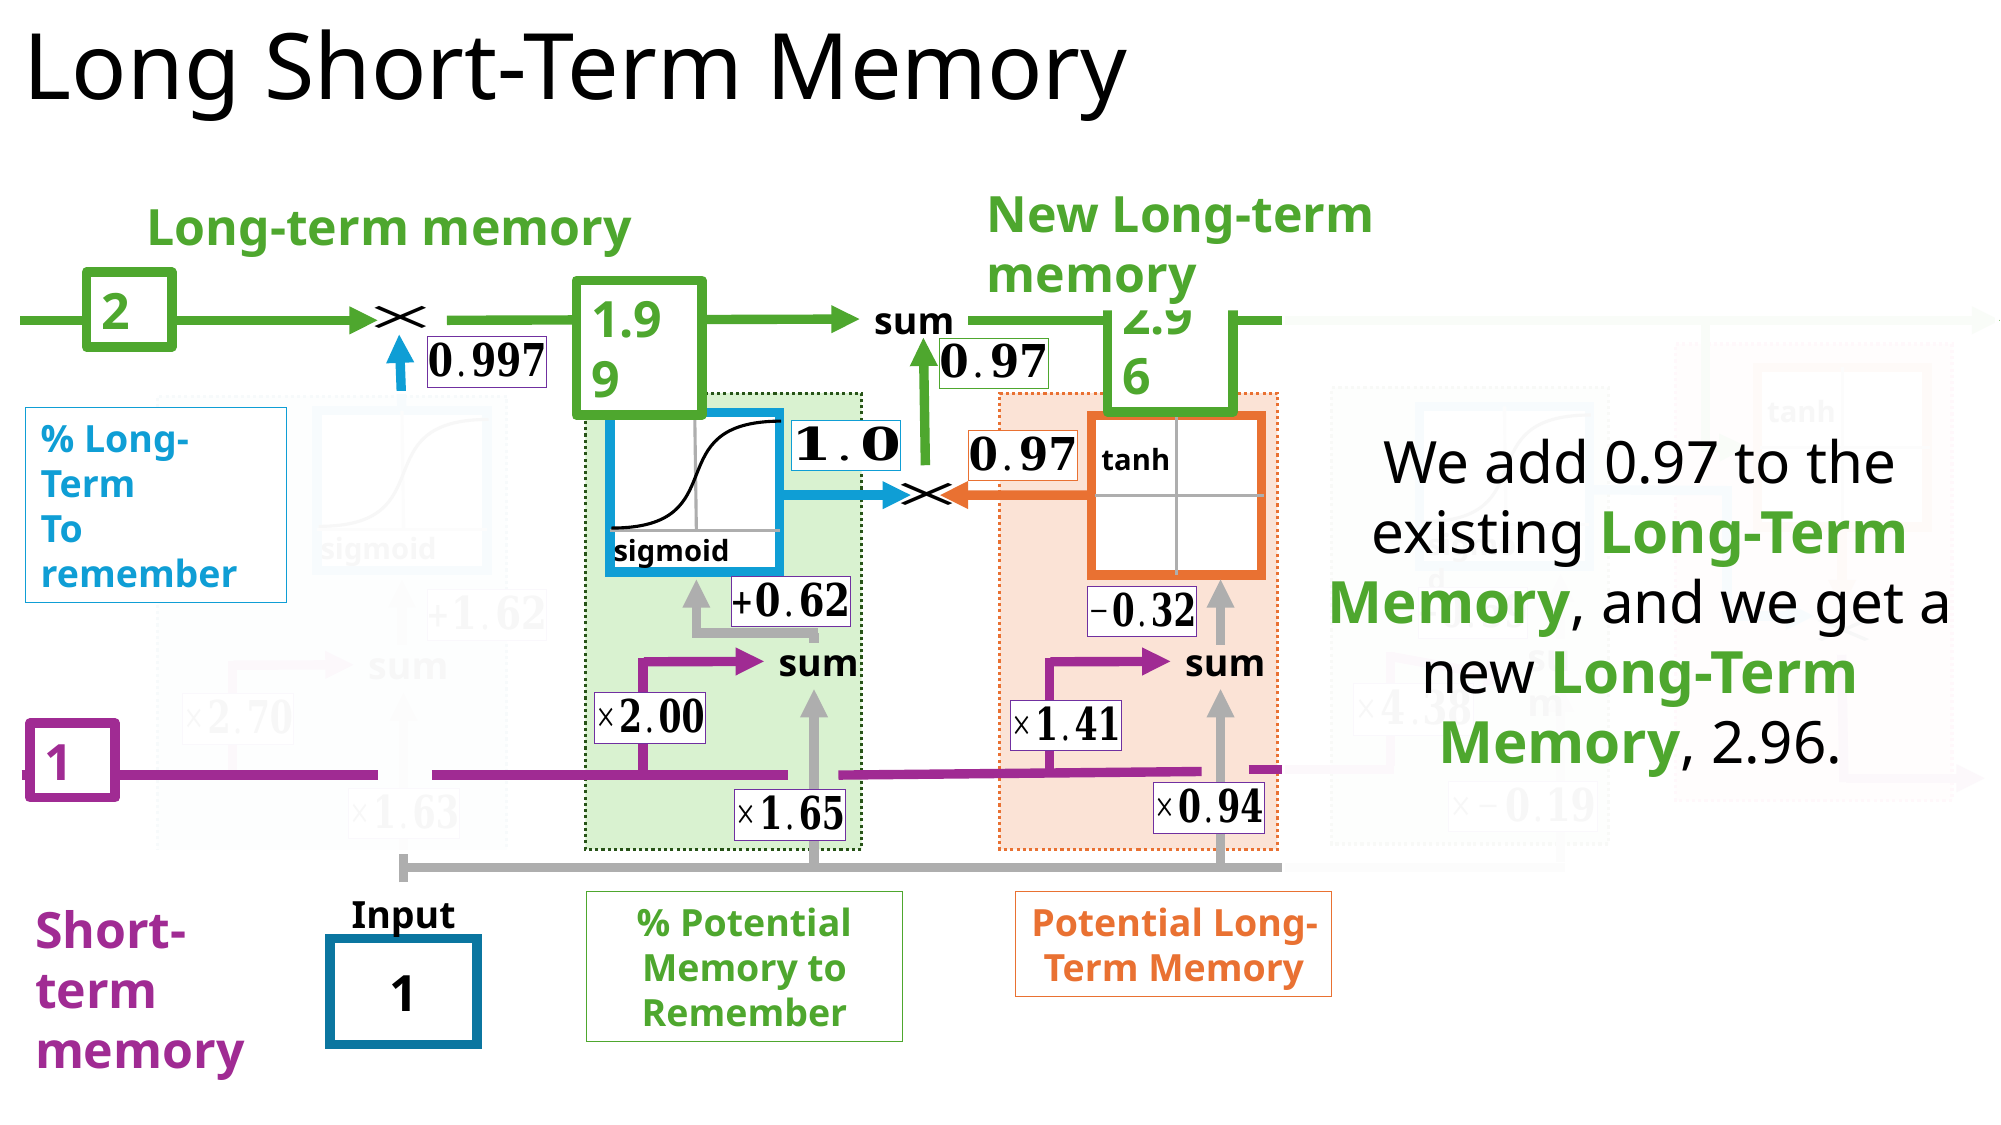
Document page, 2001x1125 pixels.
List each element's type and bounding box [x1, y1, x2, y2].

text_box [131, 188, 685, 263]
text_box [4, 175, 2000, 1046]
text_box [20, 890, 294, 1086]
text_box [19, 272, 379, 347]
title [8, 0, 1734, 179]
text_box [586, 891, 903, 1042]
